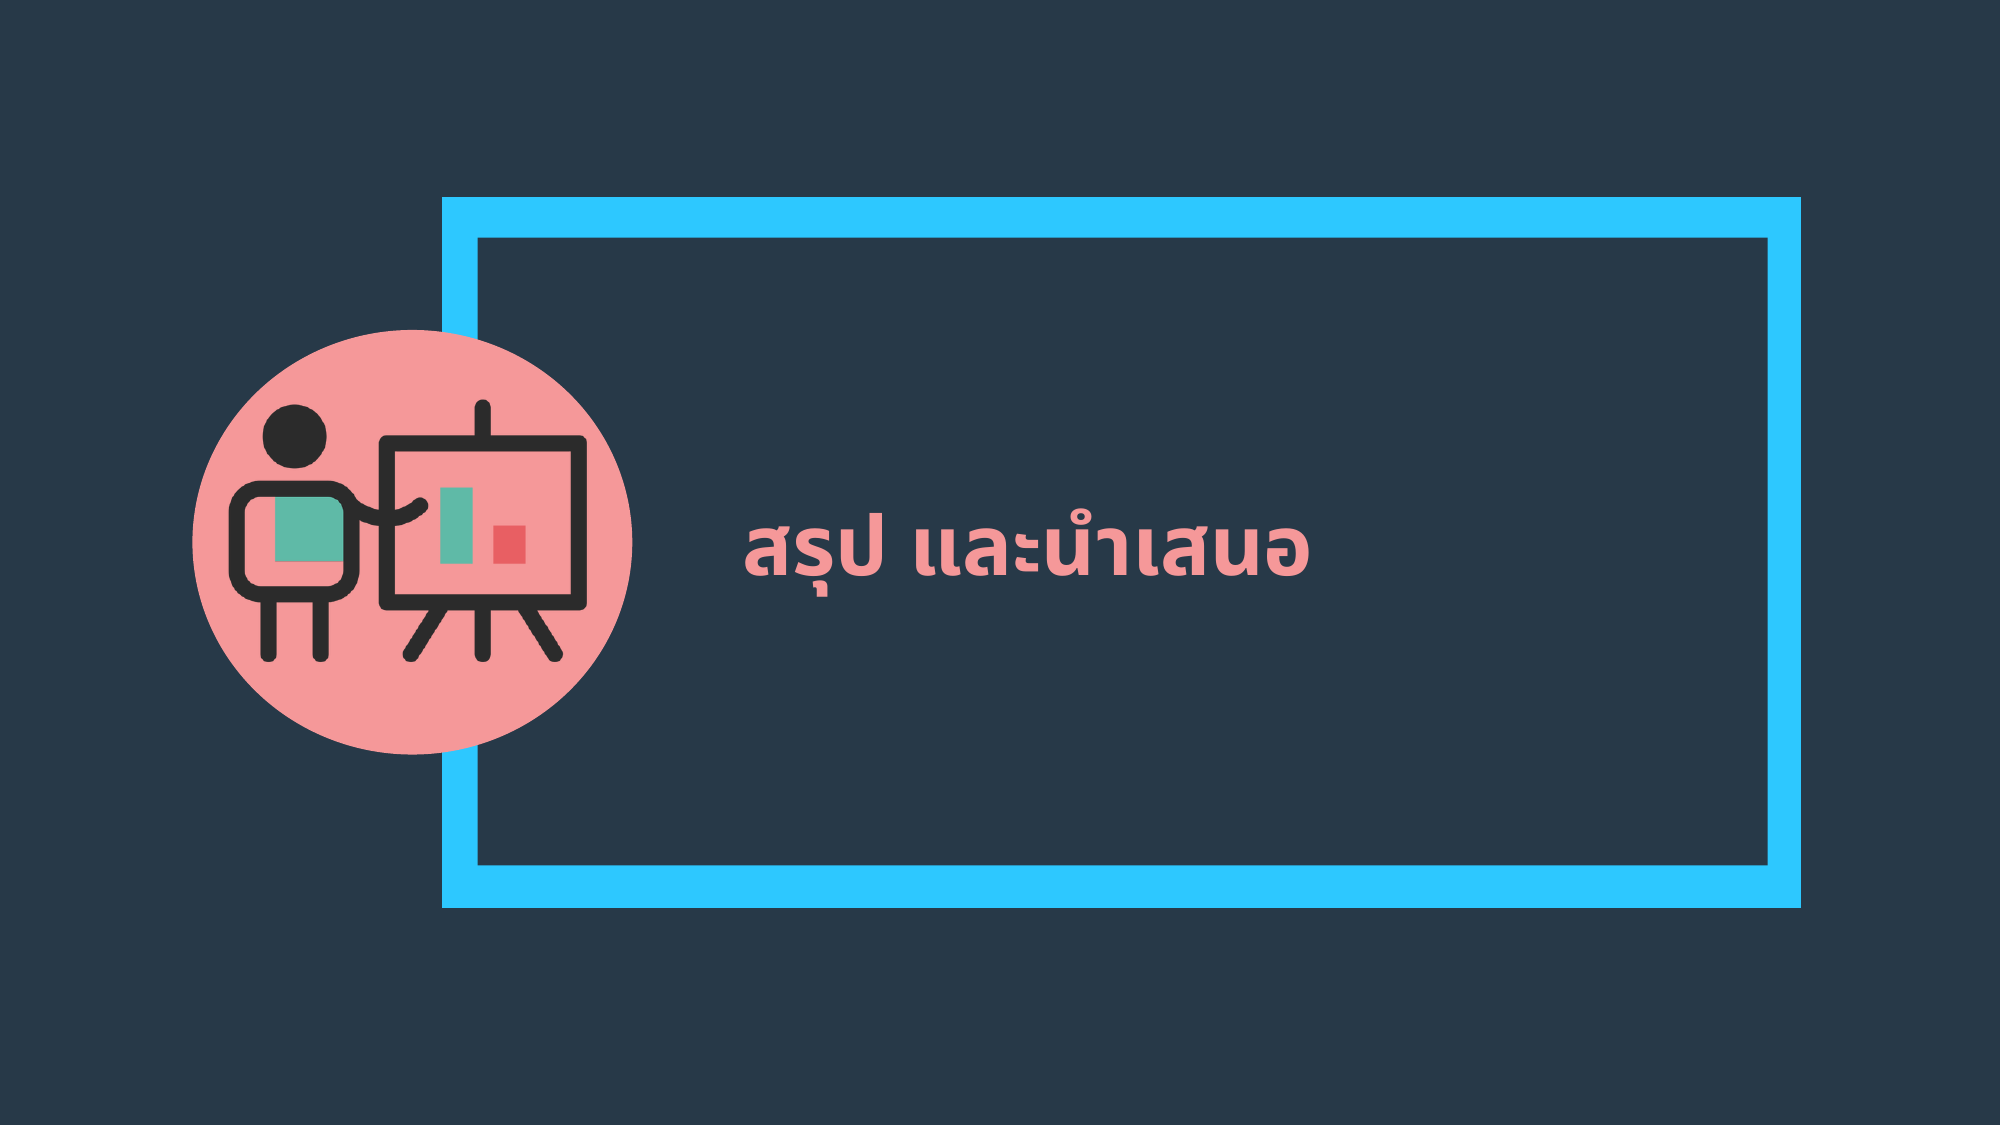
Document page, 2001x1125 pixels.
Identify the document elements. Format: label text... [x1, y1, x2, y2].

text_box สรุป และนำเสนอ [727, 484, 1643, 599]
picture [212, 335, 603, 726]
text_box [300, 726, 525, 756]
text_box [477, 237, 1769, 866]
text_box [603, 434, 634, 651]
text_box [442, 197, 1801, 908]
text_box [191, 452, 212, 633]
text_box [359, 328, 454, 335]
